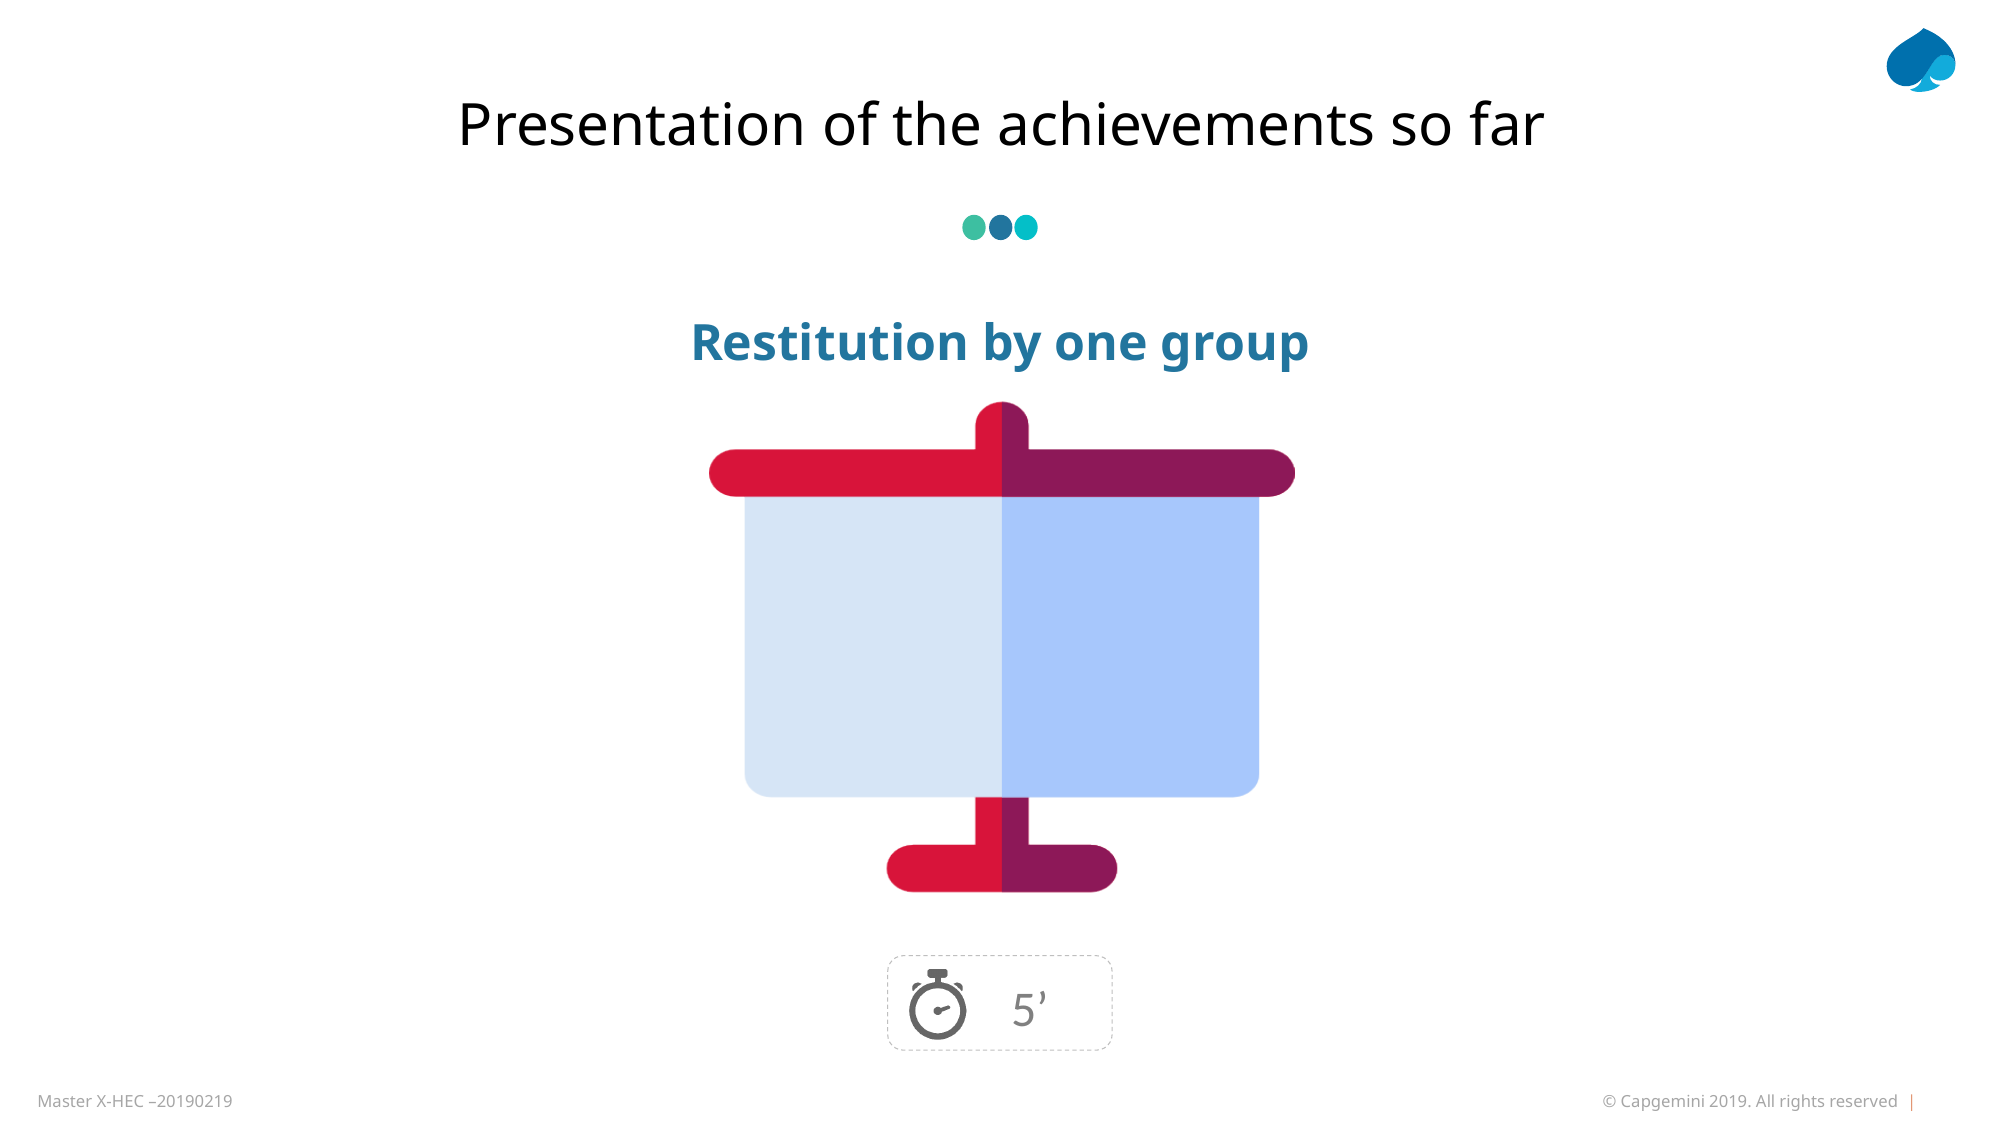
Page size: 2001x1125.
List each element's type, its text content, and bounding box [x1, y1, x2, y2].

text_box [887, 955, 1113, 1051]
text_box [896, 968, 1121, 1045]
picture [709, 386, 1295, 908]
text_box Restitution by one group [387, 268, 1612, 412]
title Presentation of the achievements so far [66, 40, 1937, 213]
